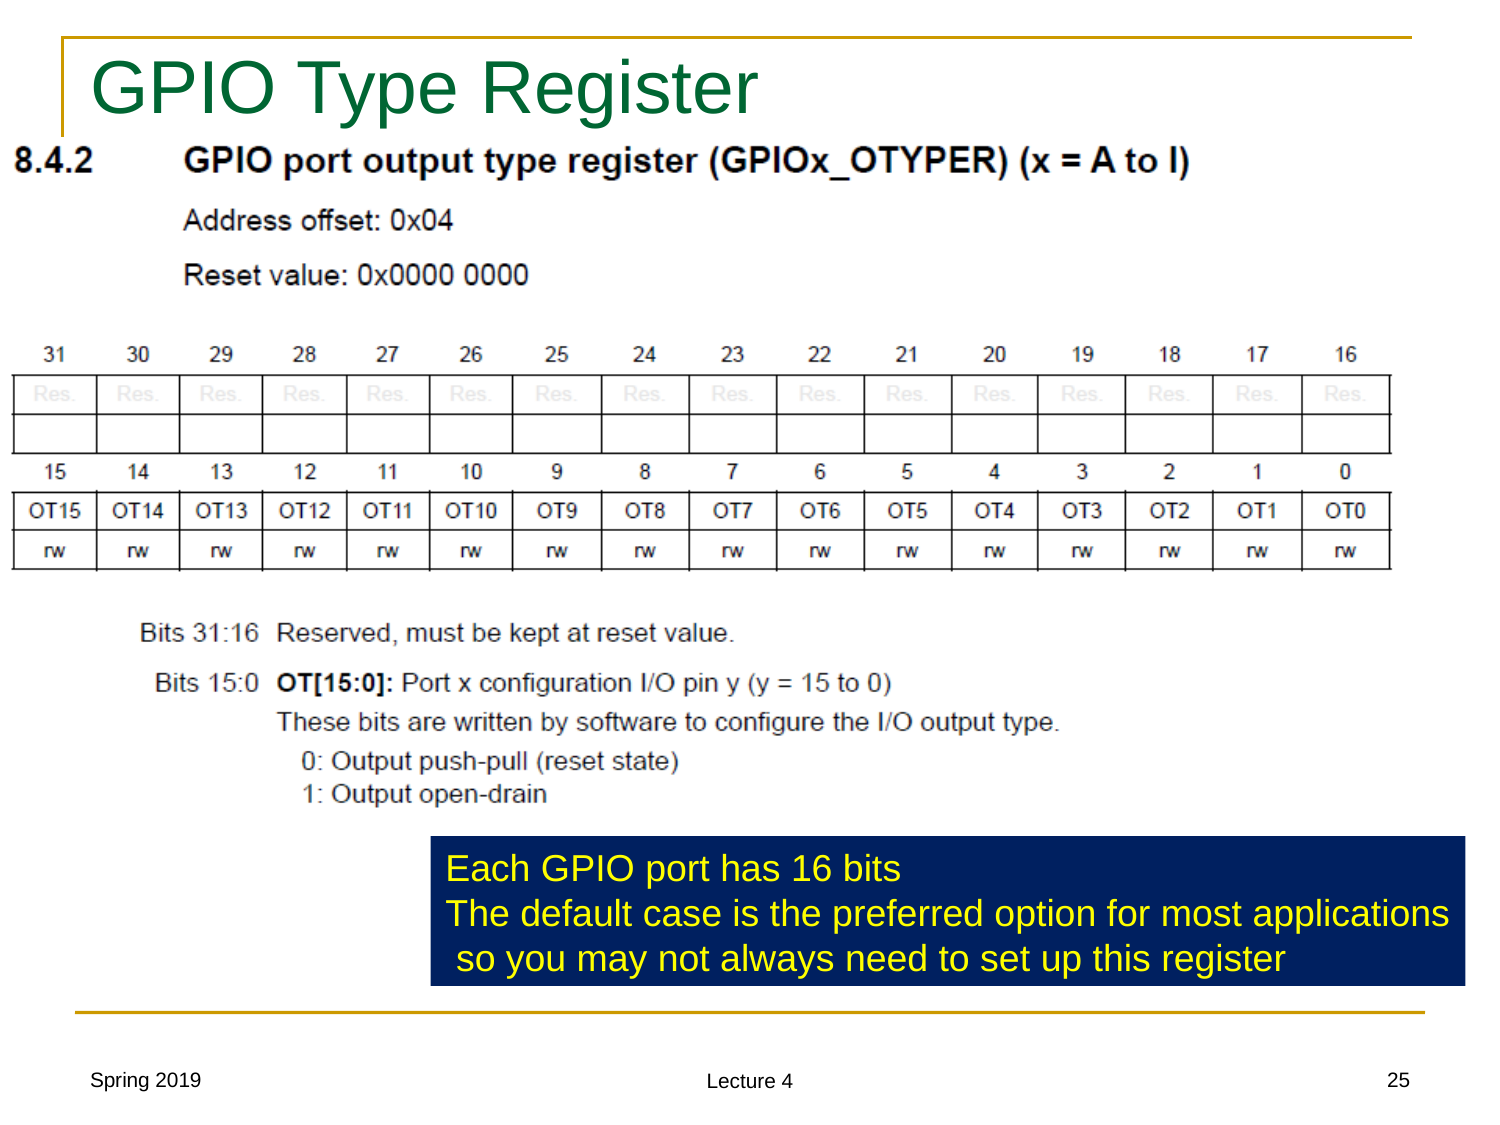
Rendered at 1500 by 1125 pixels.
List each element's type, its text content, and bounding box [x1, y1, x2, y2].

slide_number 25 [1074, 1024, 1425, 1100]
text_box Each GPIO port has 16 bits The default case is the preferred option for most applications so you may not always need to set up this register [430, 836, 1466, 986]
title GPIO Type Register [75, 31, 1425, 138]
footer Lecture 4 [512, 1025, 988, 1100]
picture [4, 136, 1400, 814]
slide_number Spring 2019 [75, 1024, 425, 1100]
